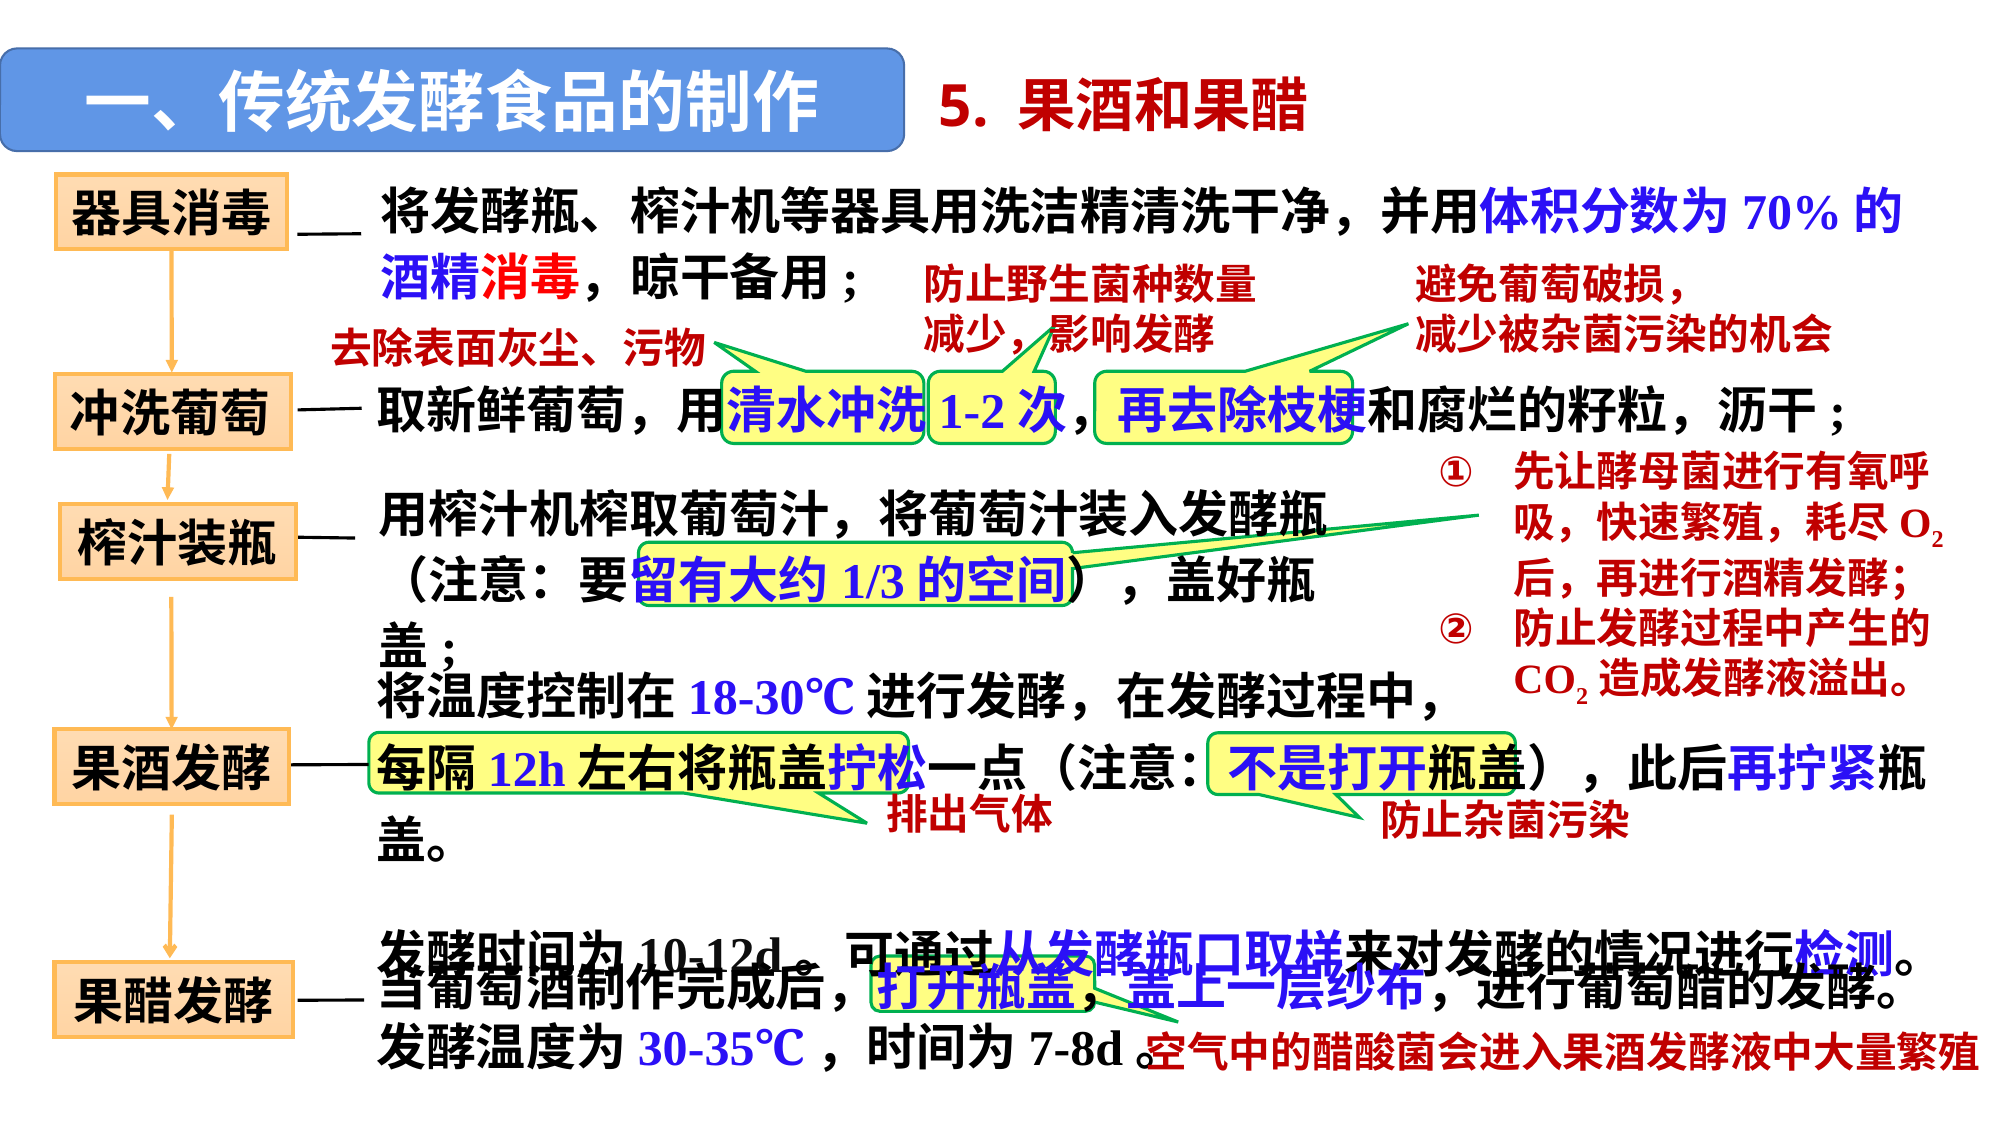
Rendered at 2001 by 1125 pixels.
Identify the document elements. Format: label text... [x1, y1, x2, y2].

text_box 5. 果酒和果醋 [923, 61, 1329, 146]
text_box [297, 371, 1876, 447]
text_box [1376, 519, 1423, 530]
text_box 空气中的醋酸菌会进入果酒发酵液中大量繁殖 [1959, 1018, 2000, 1084]
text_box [297, 948, 1959, 1085]
text_box 先让酵母菌进行有氧呼吸，快速繁殖，耗尽O2后，再进行酒精发酵； 防止发酵过程中产生的CO2造成发酵液溢出。 [1423, 437, 1978, 645]
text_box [297, 469, 1376, 618]
text_box [721, 343, 917, 371]
text_box 去除表面灰尘、污物 [315, 315, 721, 371]
text_box 一、传统发酵食品的制作 [0, 47, 906, 153]
text_box 避免葡萄破损， 减少被杂菌污染的机会 [1400, 315, 1850, 365]
text_box 防止野生菌种数量减少，影响发酵 [908, 315, 1284, 365]
text_box [1102, 325, 1400, 371]
text_box [936, 365, 1048, 371]
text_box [296, 645, 1978, 921]
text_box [297, 166, 1930, 315]
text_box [54, 174, 296, 1038]
